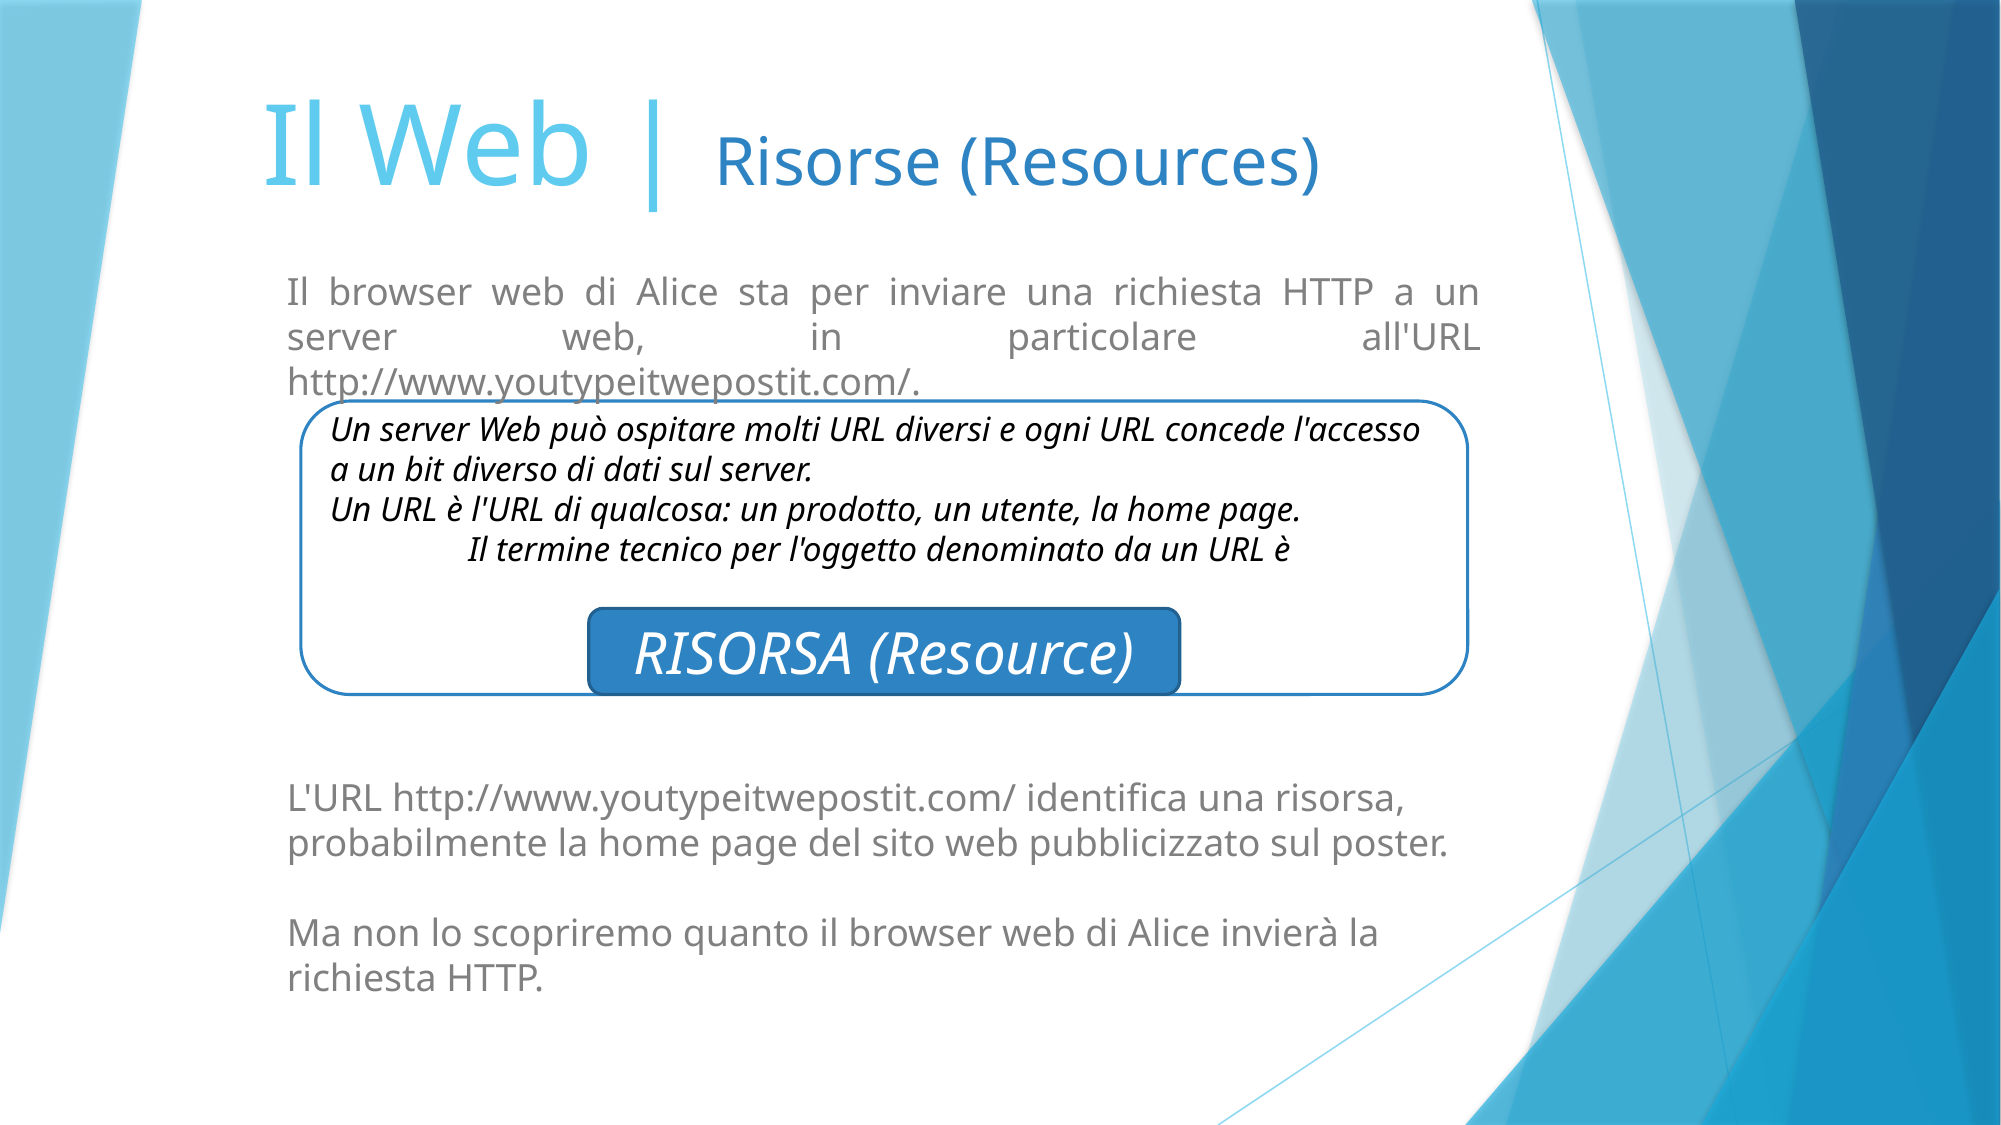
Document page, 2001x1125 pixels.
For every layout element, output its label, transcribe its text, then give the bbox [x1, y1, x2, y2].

text_box Un server Web può ospitare molti URL diversi e ogni URL concede l'accesso a un bit diverso di dati sul server. Un URL è l'URL di qualcosa: un prodotto, un utente, la home page. Il termine tecnico per l'oggetto denominato da un URL è [299, 410, 1470, 697]
text_box Il browser web di Alice sta per inviare una richiesta HTTP a un server web, in particolare all'URL http://www.youtypeitwepostit.com/. [272, 260, 1497, 410]
text_box L'URL http://www.youtypeitwepostit.com/ identifica una risorsa, probabilmente la home page del sito web pubblicizzato sul poster. Ma non lo scopriremo quanto il browser web di Alice invierà la richiesta HTTP. [272, 766, 1506, 1007]
title Il Web | Risorse (Resources) [247, 56, 1522, 216]
text_box RISORSA (Resource) [587, 606, 1182, 696]
